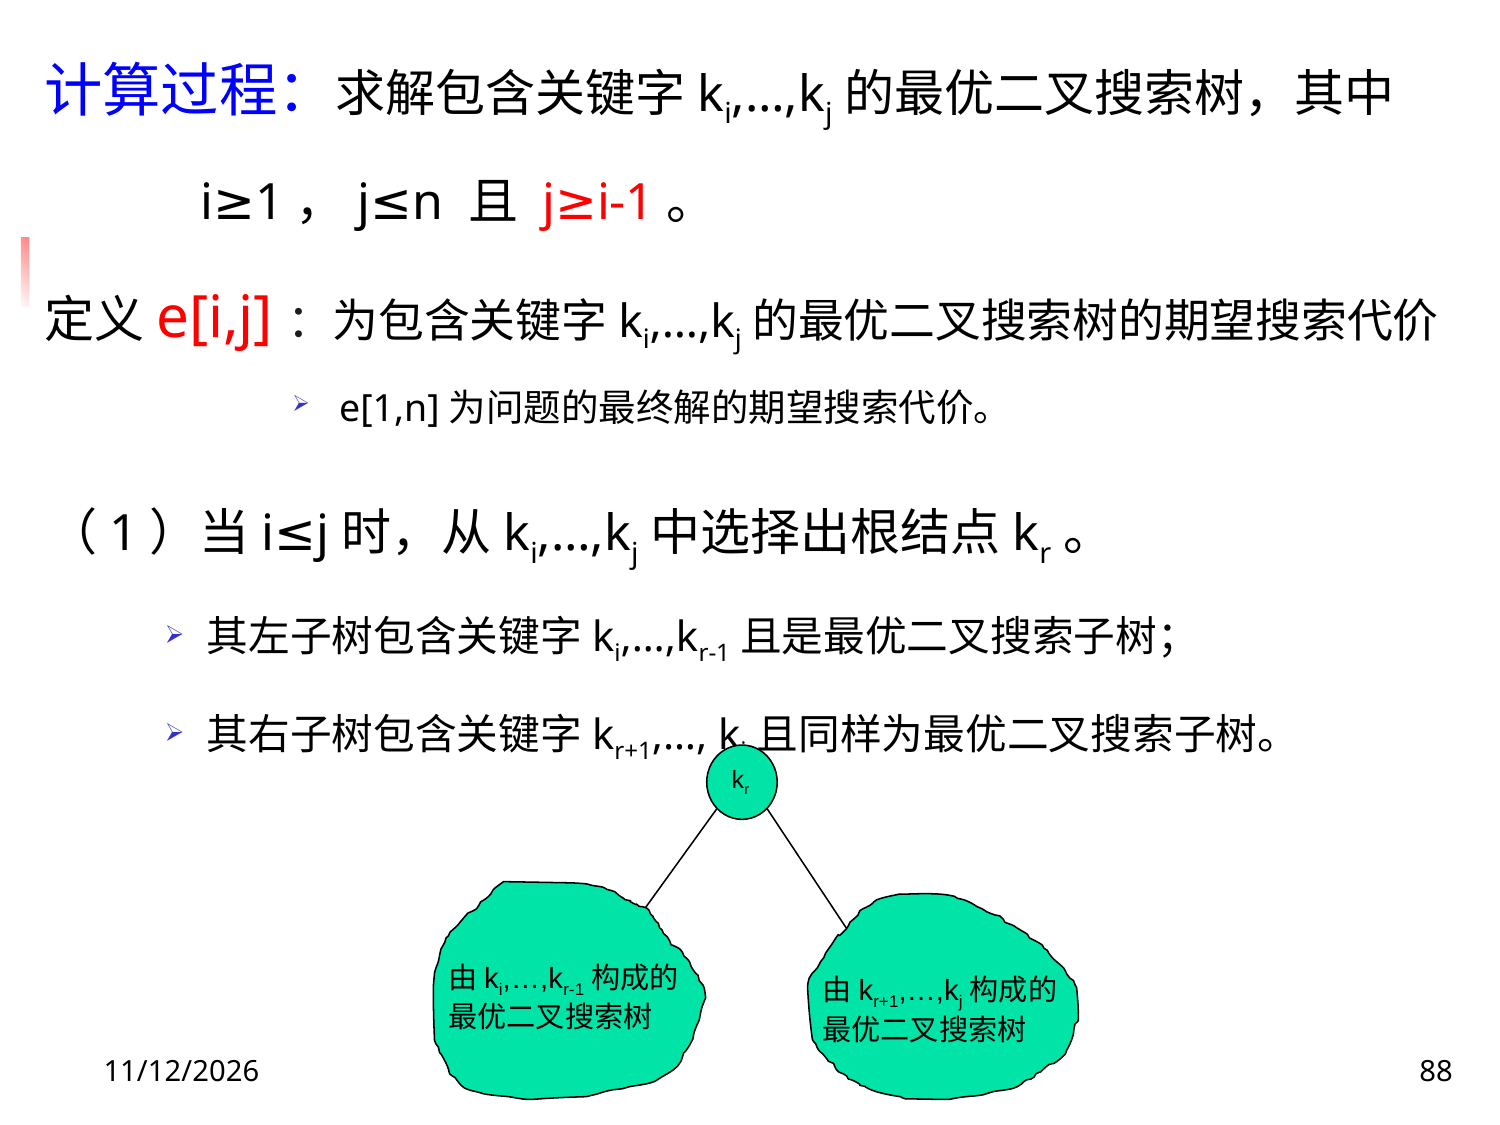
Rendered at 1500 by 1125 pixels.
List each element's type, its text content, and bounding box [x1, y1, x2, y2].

slide_number 88 [1155, 1024, 1468, 1100]
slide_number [88, 1024, 373, 1100]
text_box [433, 744, 1079, 1100]
list 计算过程：求解包含关键字ki,…,kj的最优二叉搜索树，其中 i≥1，j≤n 且 j≥i-1。 定义e[i,j]：为包含关键字ki,…,kj的最优二叉搜索树的期望搜索代价 e[1,n]为问题的最终解的期望搜索代价。 （1）当i≤j时，从ki,…,kj中选择出根结点kr。 其左子树包含关键字ki,…,kr-1且是最优二叉搜索子树； 其右子树包含关键字kr+1,…, kj且同样为最优二叉搜索子树。 [29, 7, 1483, 978]
